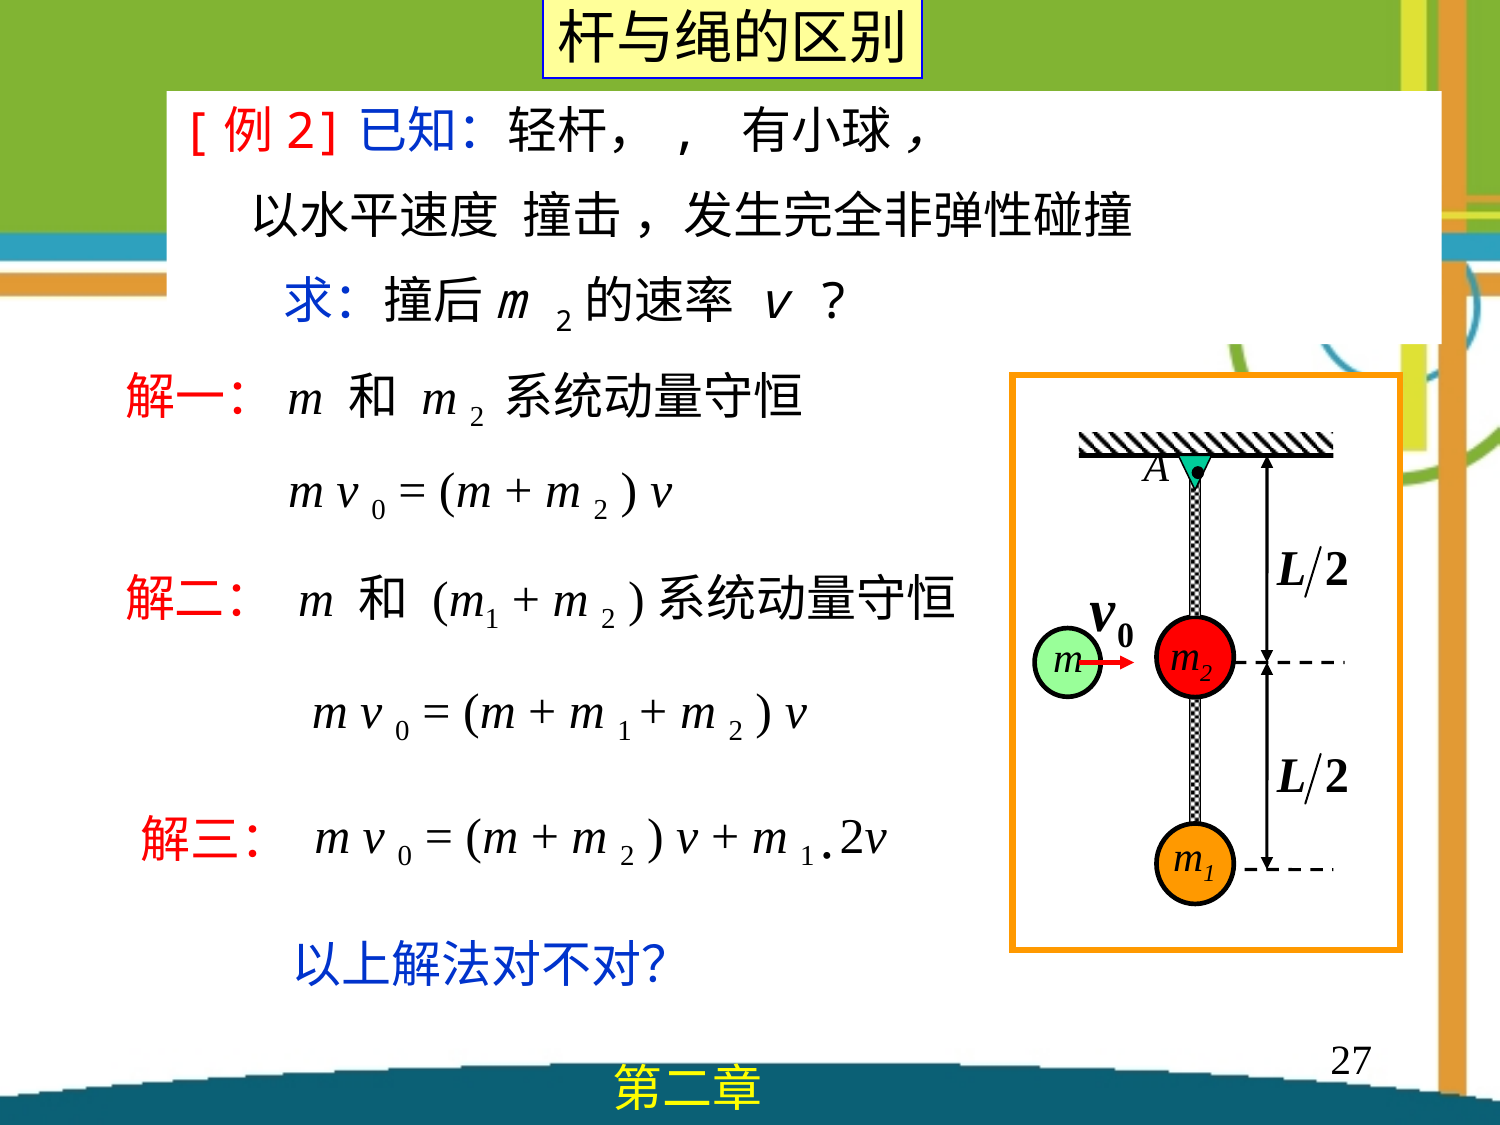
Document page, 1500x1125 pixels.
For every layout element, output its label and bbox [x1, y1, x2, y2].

text_box [124, 562, 957, 750]
text_box [124, 799, 913, 875]
picture [0, 0, 1500, 1125]
text_box [1012, 374, 1400, 950]
